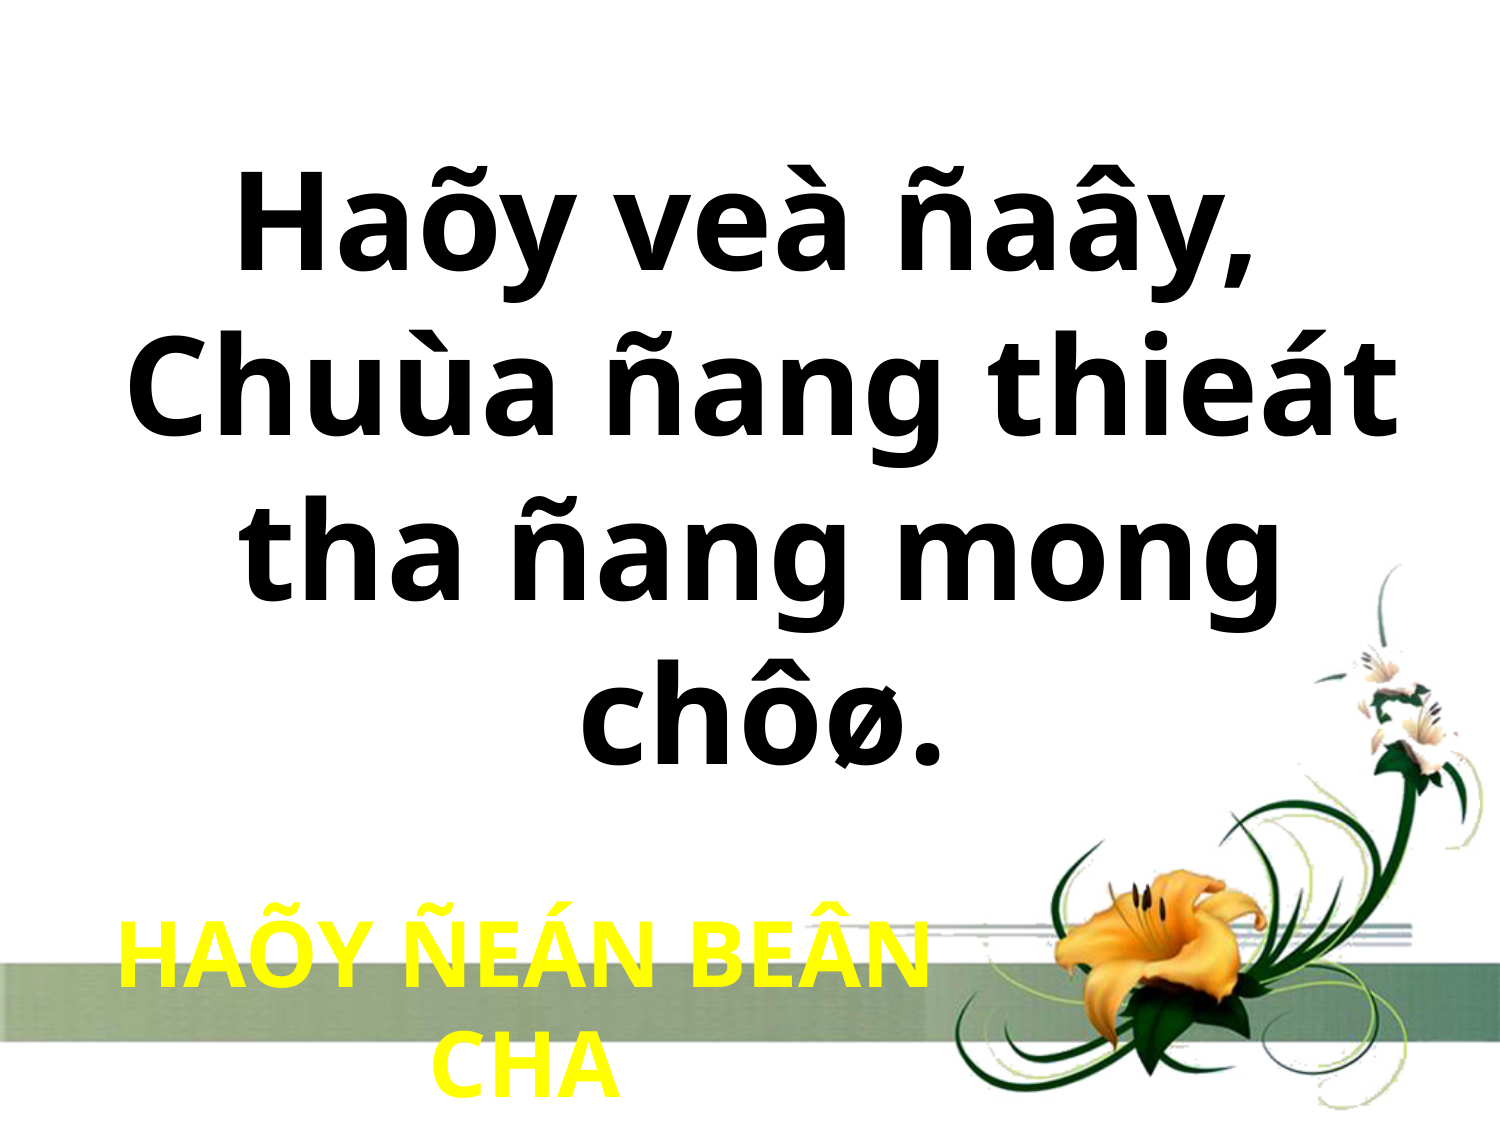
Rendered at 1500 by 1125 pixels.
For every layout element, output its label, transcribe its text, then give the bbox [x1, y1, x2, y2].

picture [0, 0, 1500, 1125]
title Haõy veà ñaây, Chuùa ñang thieát tha ñang mong chôø. [62, 62, 1463, 863]
text_box HAÕY ÑEÁN BEÂN CHA [12, 950, 1038, 1063]
